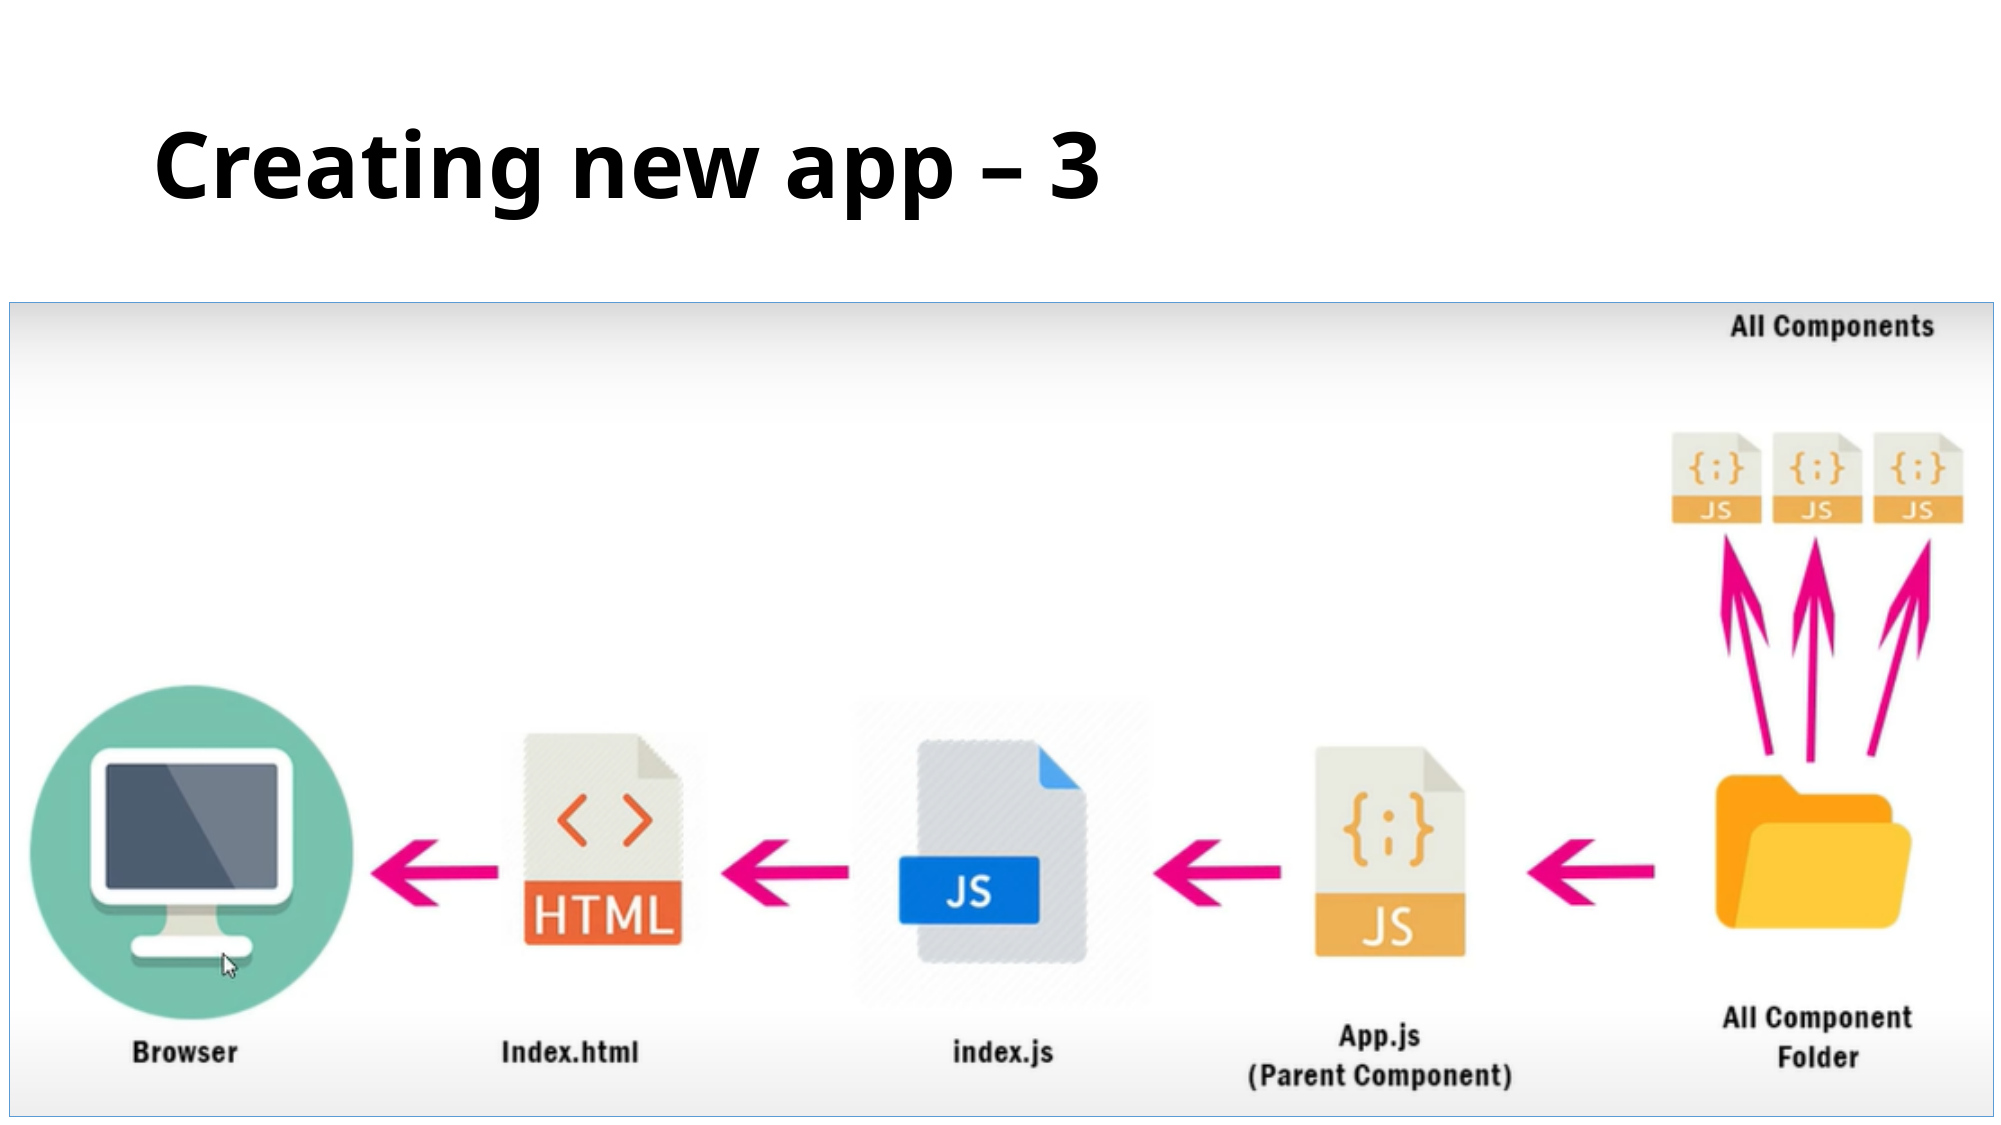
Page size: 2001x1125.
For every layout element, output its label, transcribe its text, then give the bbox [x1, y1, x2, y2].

picture [9, 302, 1994, 1117]
title Creating new app – 3 [137, 59, 1863, 278]
